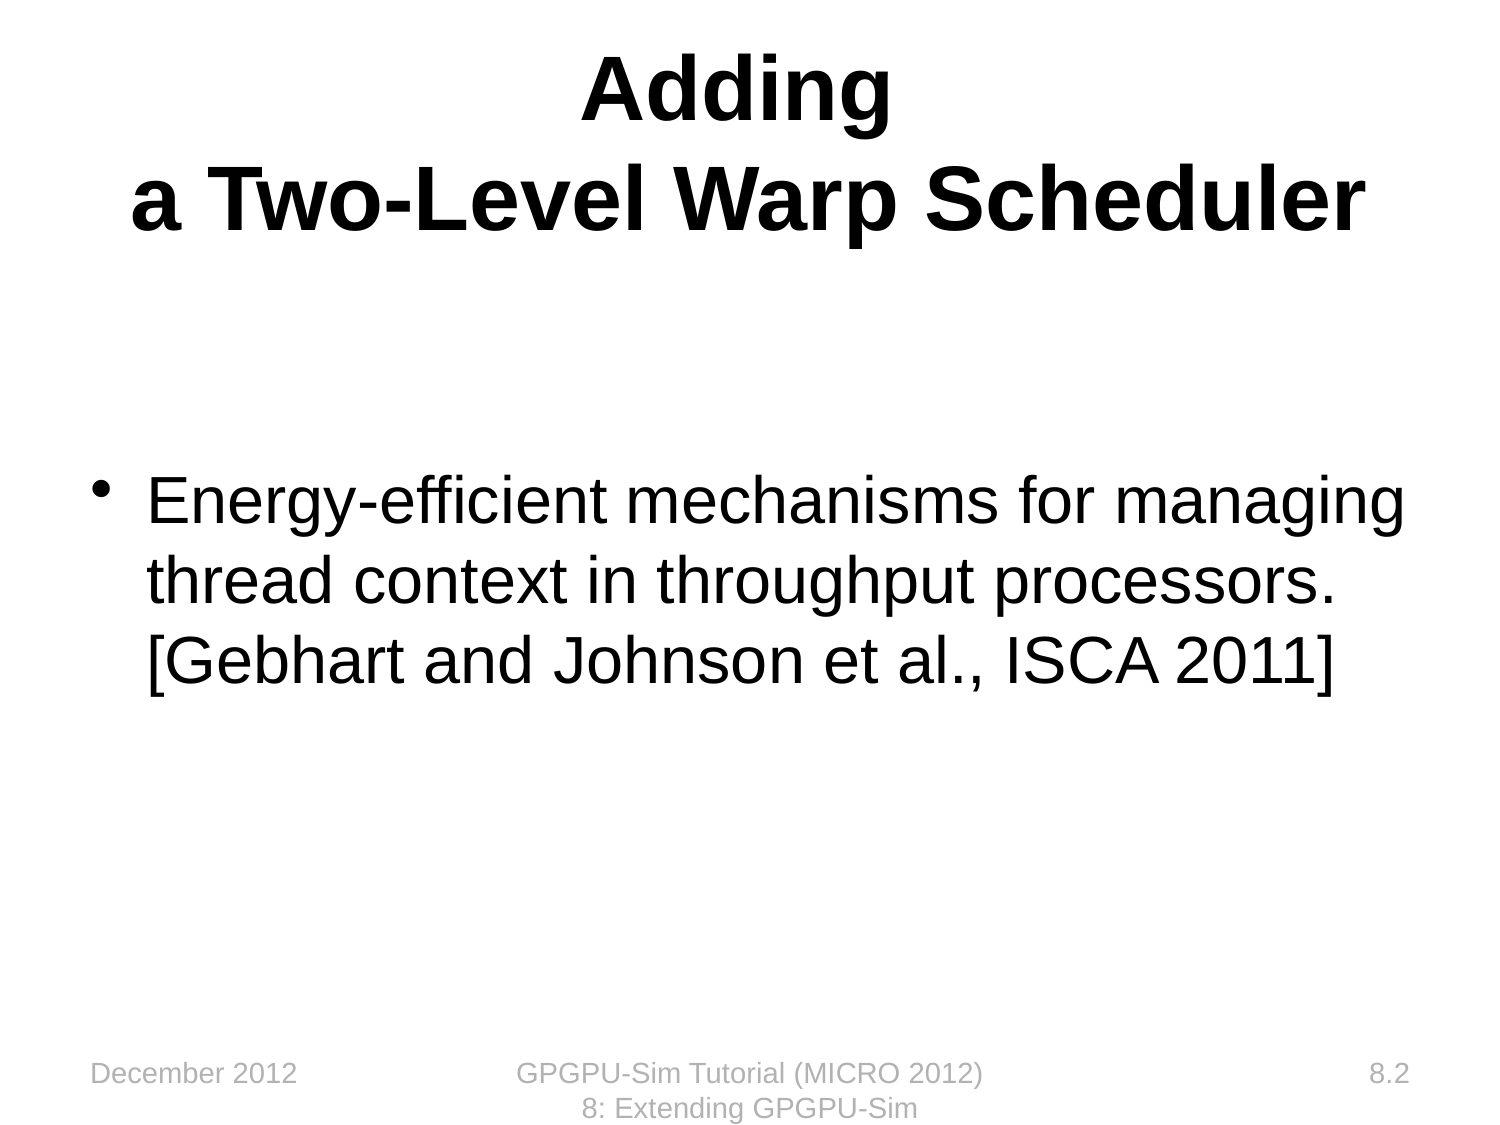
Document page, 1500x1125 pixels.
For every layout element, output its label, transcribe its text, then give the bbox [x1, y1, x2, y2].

slide_number 8.2 [1074, 1046, 1426, 1125]
list Energy-efficient mechanisms for managing thread context in throughput processors. [Gebhart and Johnson et al., ISCA 2011] [74, 262, 1426, 1006]
title Adding a Two-Level Warp Scheduler [74, 44, 1426, 233]
footer GPGPU-Sim Tutorial (MICRO 2012) 8: Extending GPGPU-Sim [499, 1046, 1001, 1125]
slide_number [74, 1046, 426, 1125]
